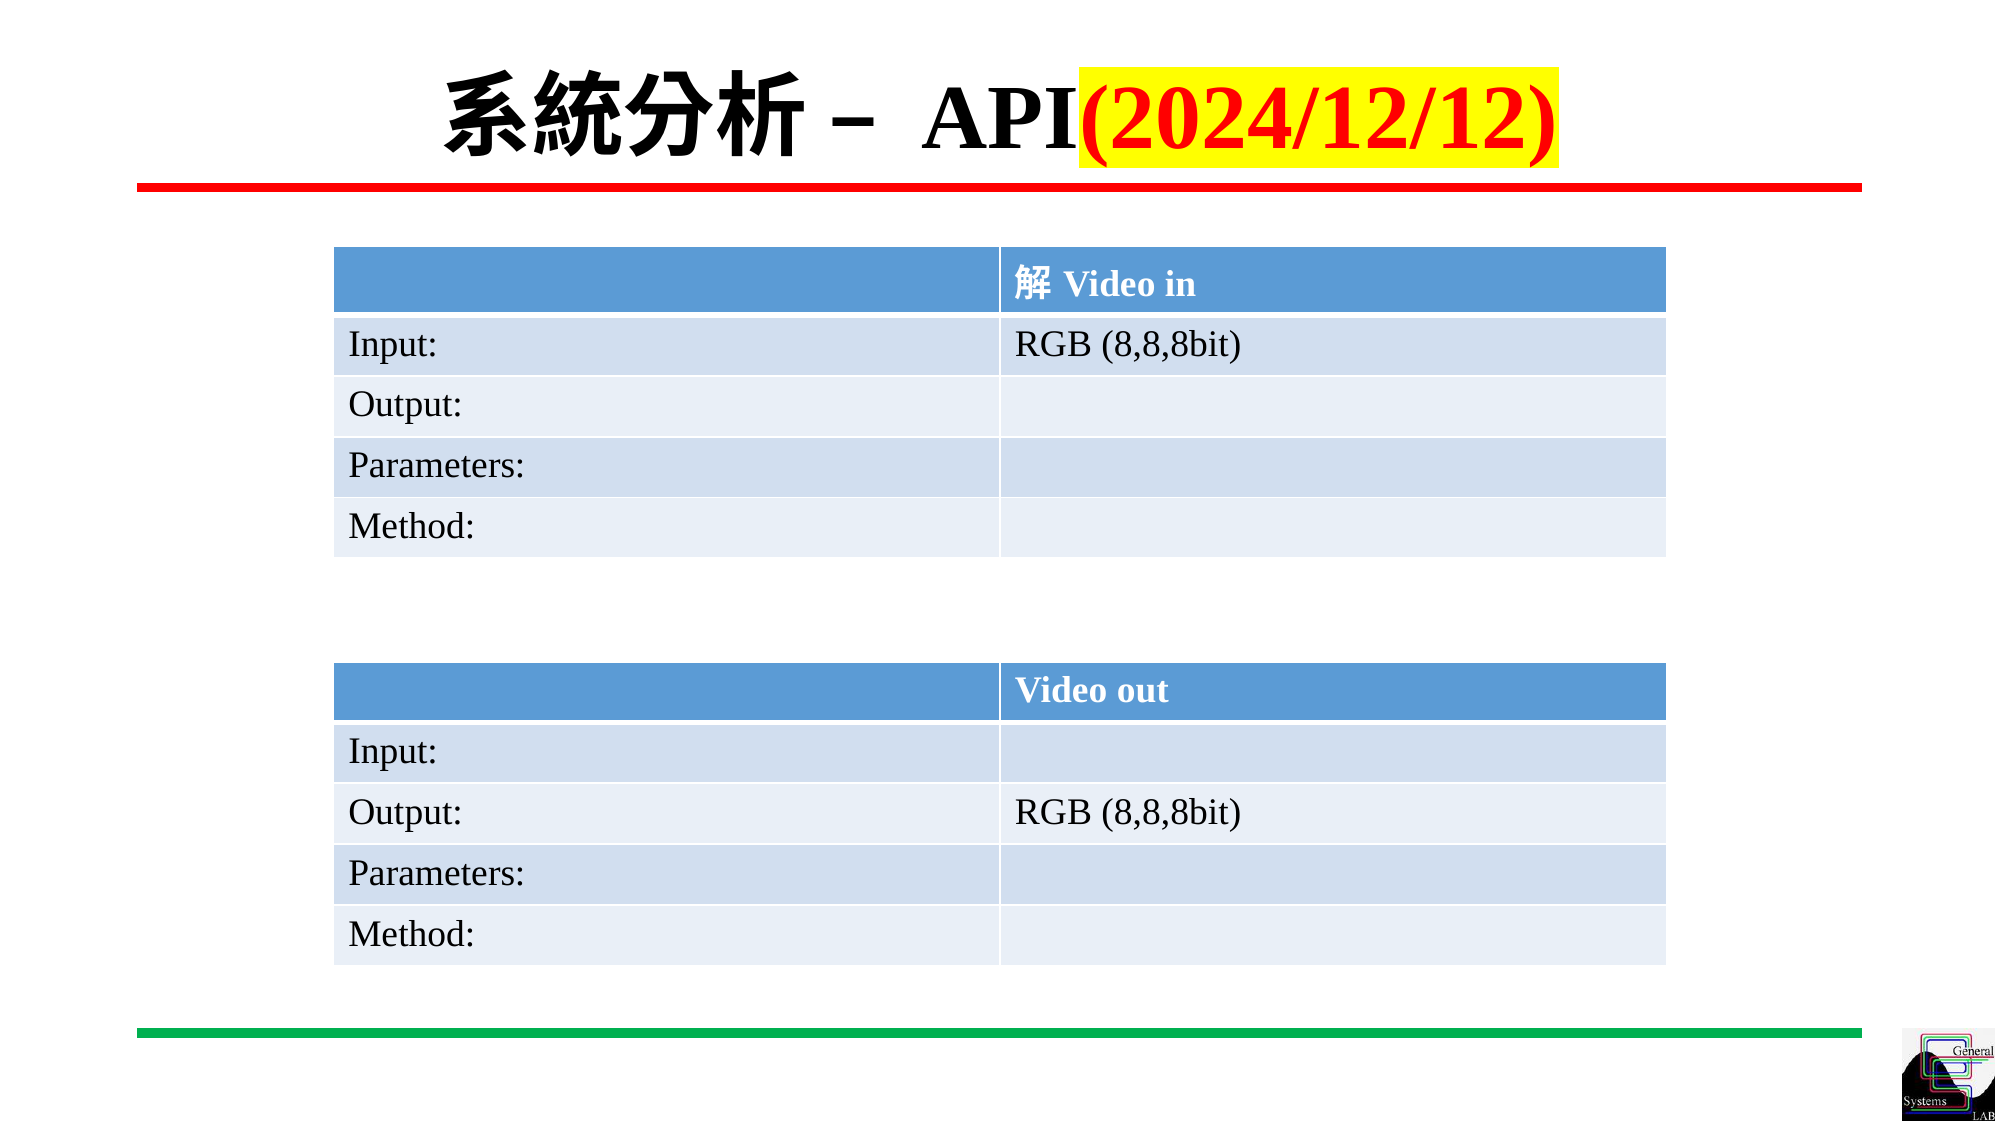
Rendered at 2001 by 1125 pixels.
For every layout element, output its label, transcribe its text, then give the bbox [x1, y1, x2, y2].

table_cell Method: [334, 906, 999, 965]
table_cell Method: [334, 498, 999, 557]
table_cell Output: [334, 784, 999, 843]
table_cell [1001, 438, 1666, 497]
table_cell [1001, 906, 1666, 965]
table_cell Output: [334, 377, 999, 436]
title 系統分析 – API(2024/12/12) [137, 59, 1863, 178]
table_header [334, 247, 999, 312]
table_cell [1001, 725, 1666, 782]
table_header [334, 663, 999, 720]
table_cell RGB (8,8,8bit) [1001, 318, 1666, 375]
table_cell Parameters: [334, 845, 999, 904]
table_cell [1001, 498, 1666, 557]
table_cell [1001, 377, 1666, 436]
table_cell Input: [334, 318, 999, 375]
table_cell [1001, 845, 1666, 904]
table_cell RGB (8,8,8bit) [1001, 784, 1666, 843]
table_header 解Video in [1001, 247, 1666, 312]
picture [1902, 1028, 1995, 1121]
table_cell Parameters: [334, 438, 999, 497]
table_header Video out [1001, 663, 1666, 720]
table_cell Input: [334, 725, 999, 782]
